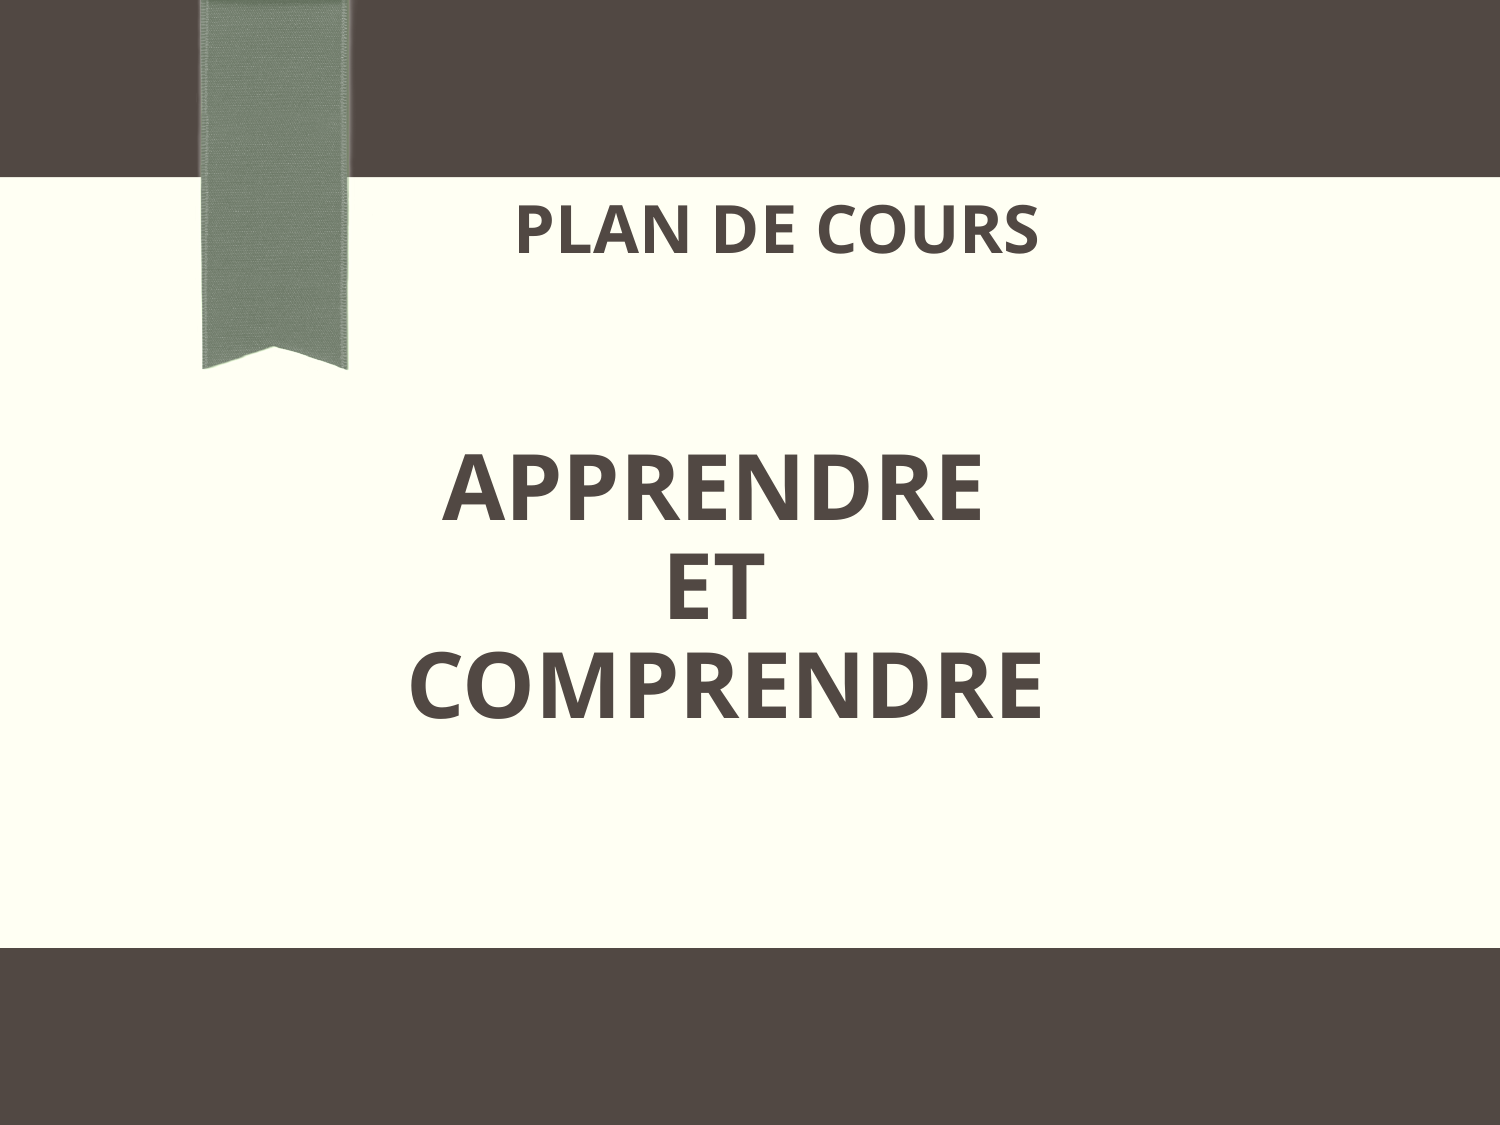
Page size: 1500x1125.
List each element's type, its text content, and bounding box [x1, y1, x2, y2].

title APPRENDRE ET COMPRENDRE [395, 407, 1058, 773]
picture [163, 0, 379, 376]
list PLAN DE COURS [288, 195, 1266, 354]
